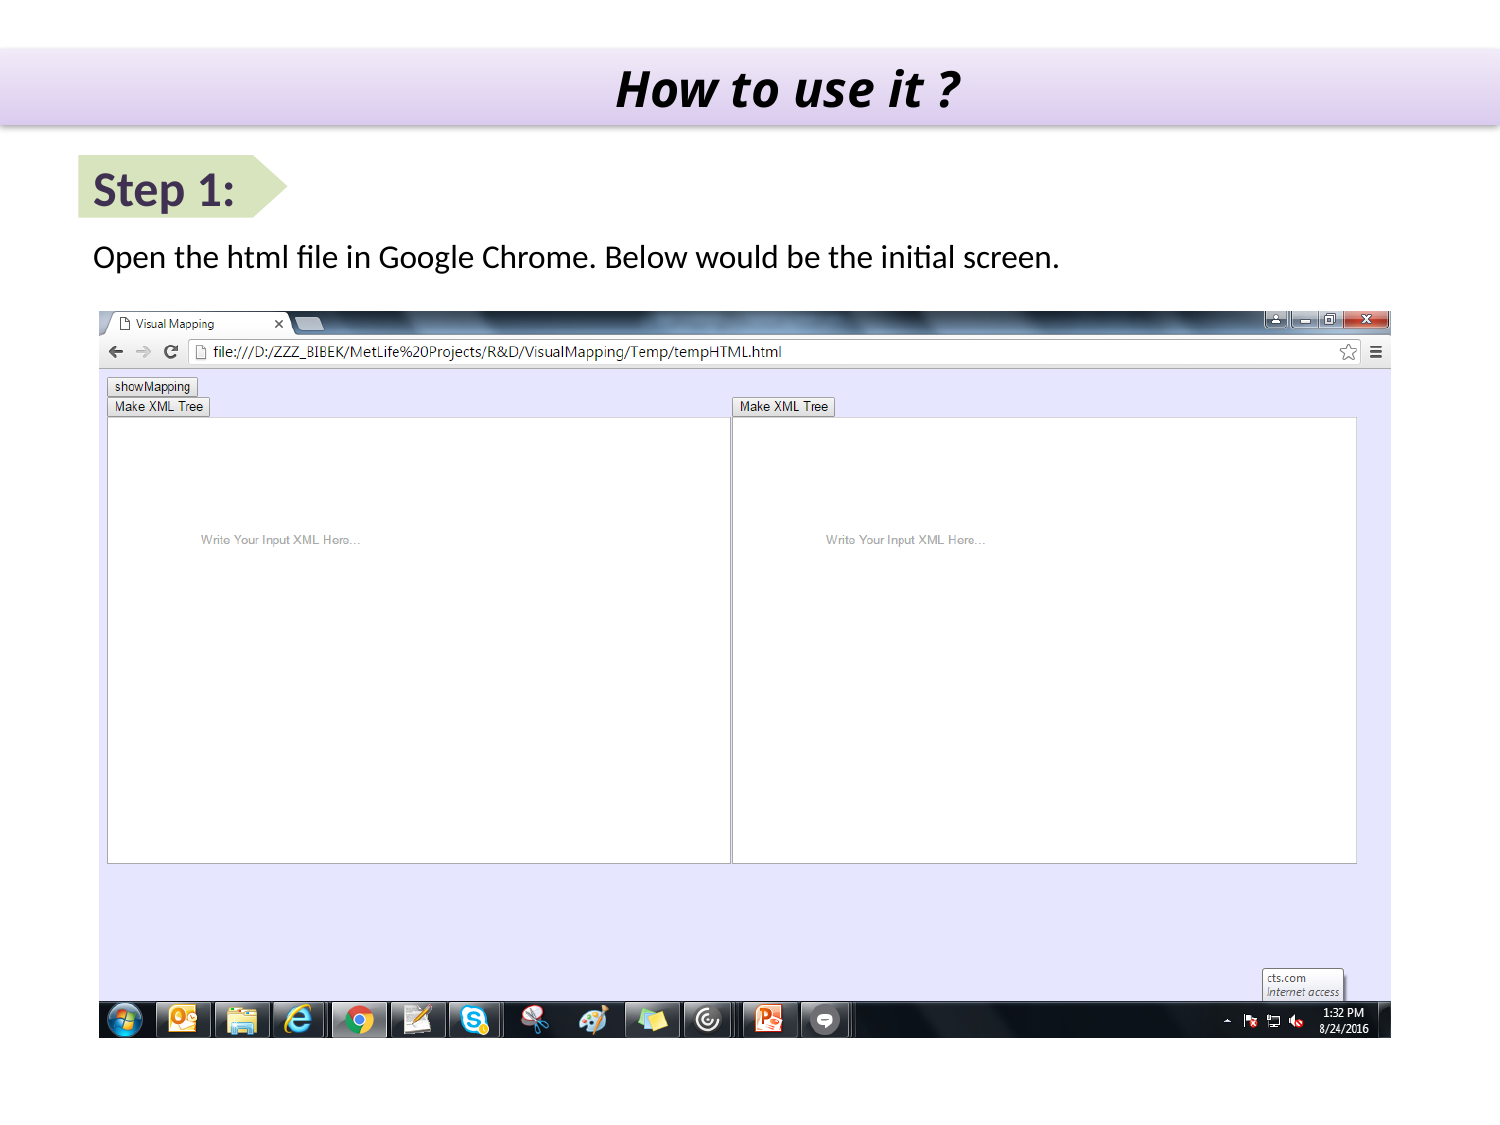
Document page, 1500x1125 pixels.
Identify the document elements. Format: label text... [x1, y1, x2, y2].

text_box Step 1: [76, 152, 290, 220]
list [99, 311, 1391, 1038]
text_box Open the html file in Google Chrome. Below would be the initial screen. [78, 227, 1425, 283]
text_box How to use it ? [0, 49, 1500, 126]
